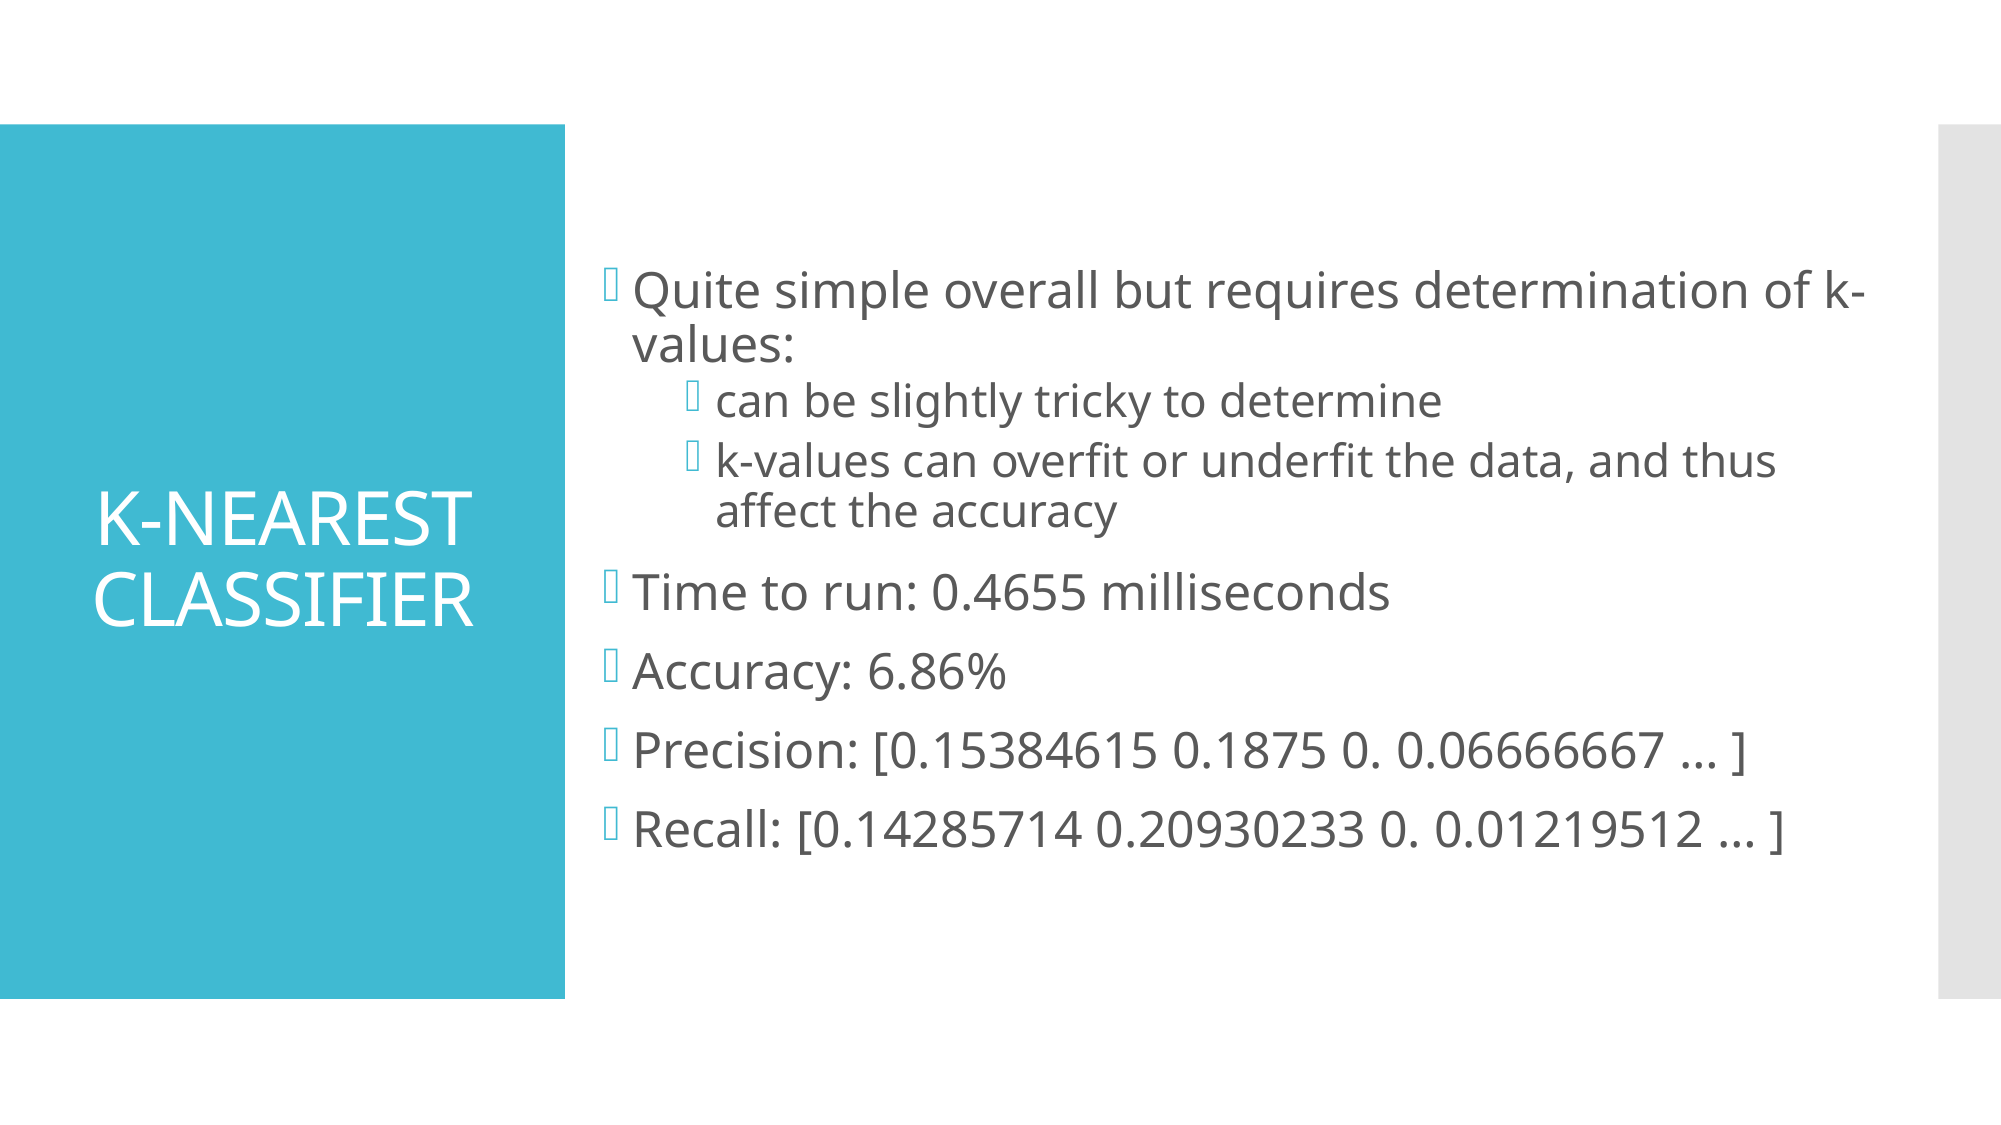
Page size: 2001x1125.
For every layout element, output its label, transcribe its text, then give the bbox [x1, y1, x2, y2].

title K-NEAREST CLASSIFIER [41, 184, 525, 940]
list Quite simple overall but requires determination of k-values: can be slightly tricky to determine k-values can overfit or underfit the data, and thus affect the accuracy Time to run: 0.4655 milliseconds Accuracy: 6.86% Precision: [0.15384615 0.1875 0. 0.06666667 … ] Recall: [0.14285714 0.20930233 0. 0.01219512 … ] [587, 141, 1918, 982]
